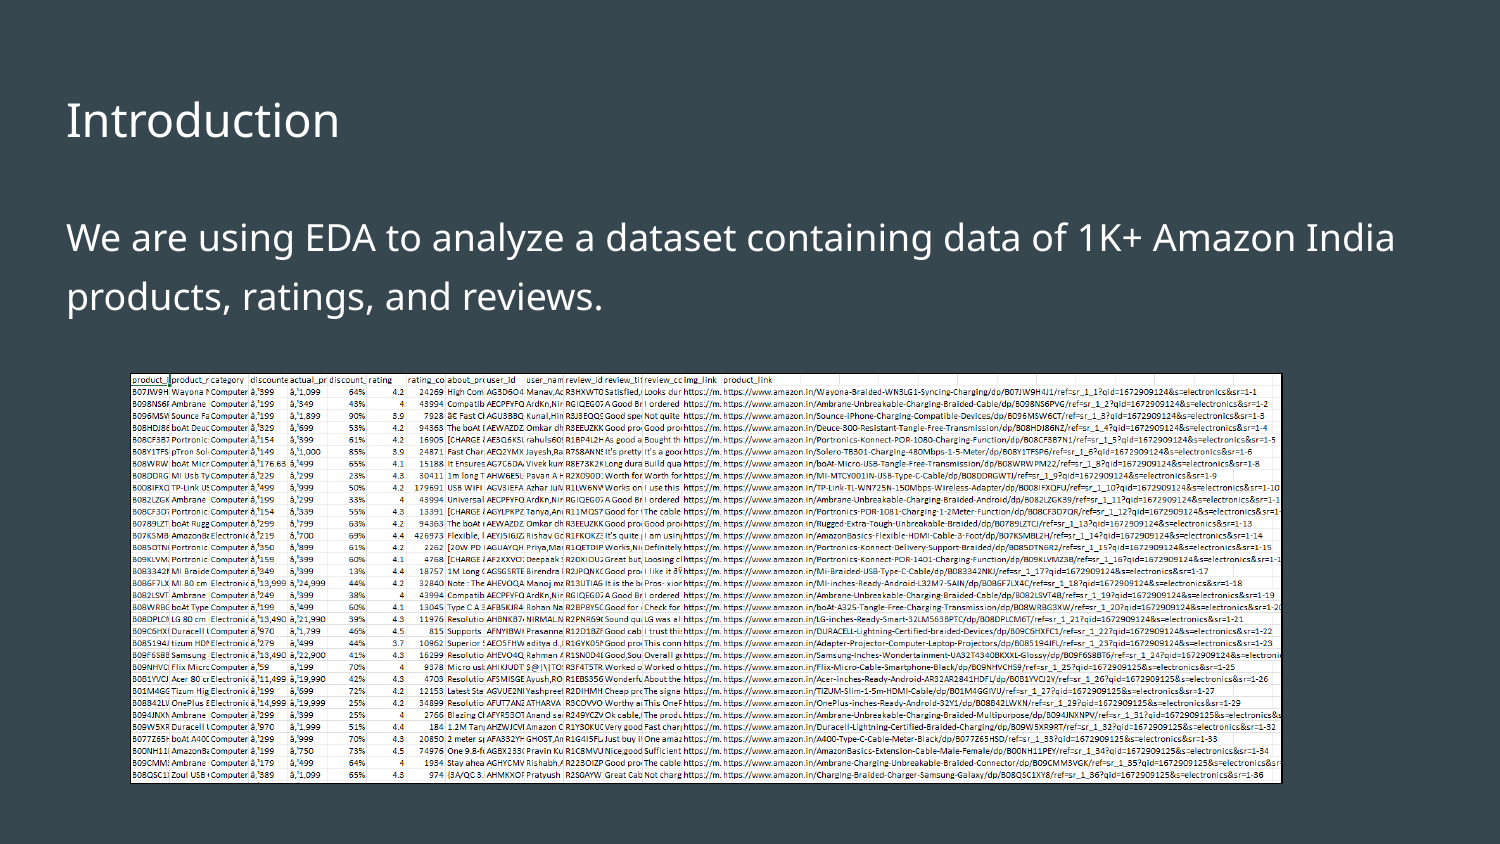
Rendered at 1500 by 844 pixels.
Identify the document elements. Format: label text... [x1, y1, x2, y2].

picture [130, 374, 1282, 783]
list We are using EDA to analyze a dataset containing data of 1K+ Amazon India products, ratings, and reviews. [51, 189, 1449, 750]
title Introduction [51, 72, 1449, 167]
